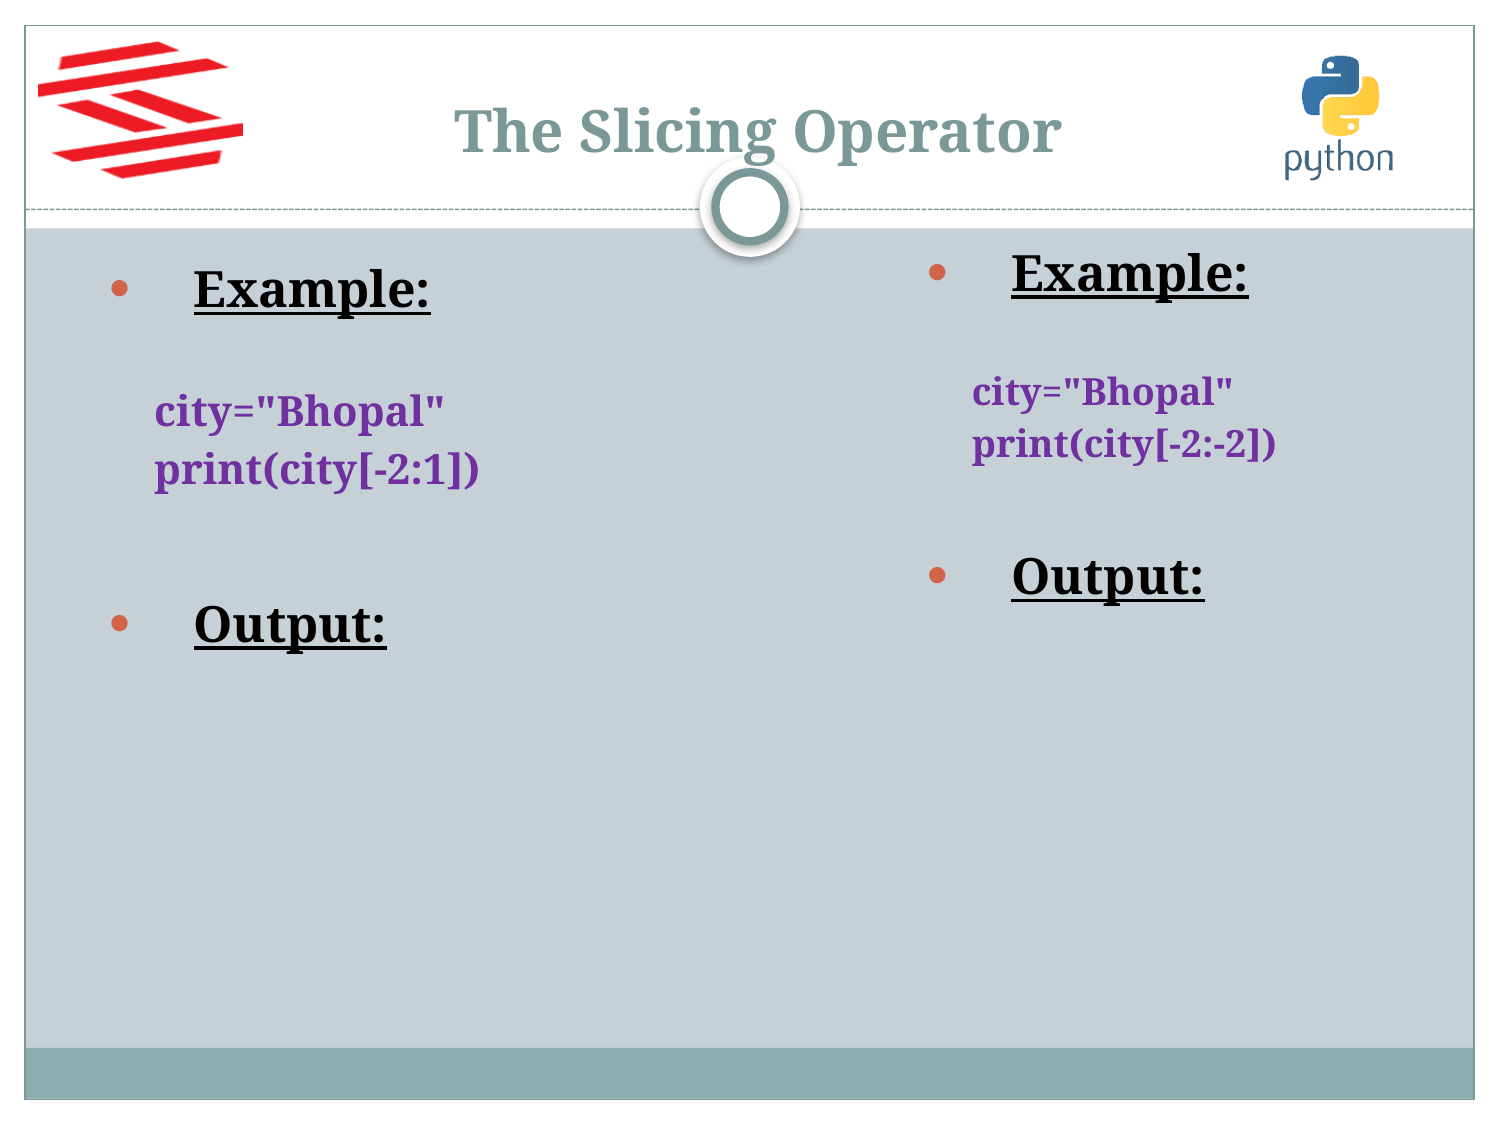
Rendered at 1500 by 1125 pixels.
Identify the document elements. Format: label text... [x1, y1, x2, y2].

picture [37, 40, 243, 185]
list Example: city="Bhopal" print(city[-2:1]) Output: [49, 250, 1445, 1047]
picture [1206, 53, 1471, 186]
title The Slicing Operator [248, 46, 1459, 172]
text_box Example: city="Bhopal" print(city[-2:-2]) Output: [867, 234, 1418, 1031]
